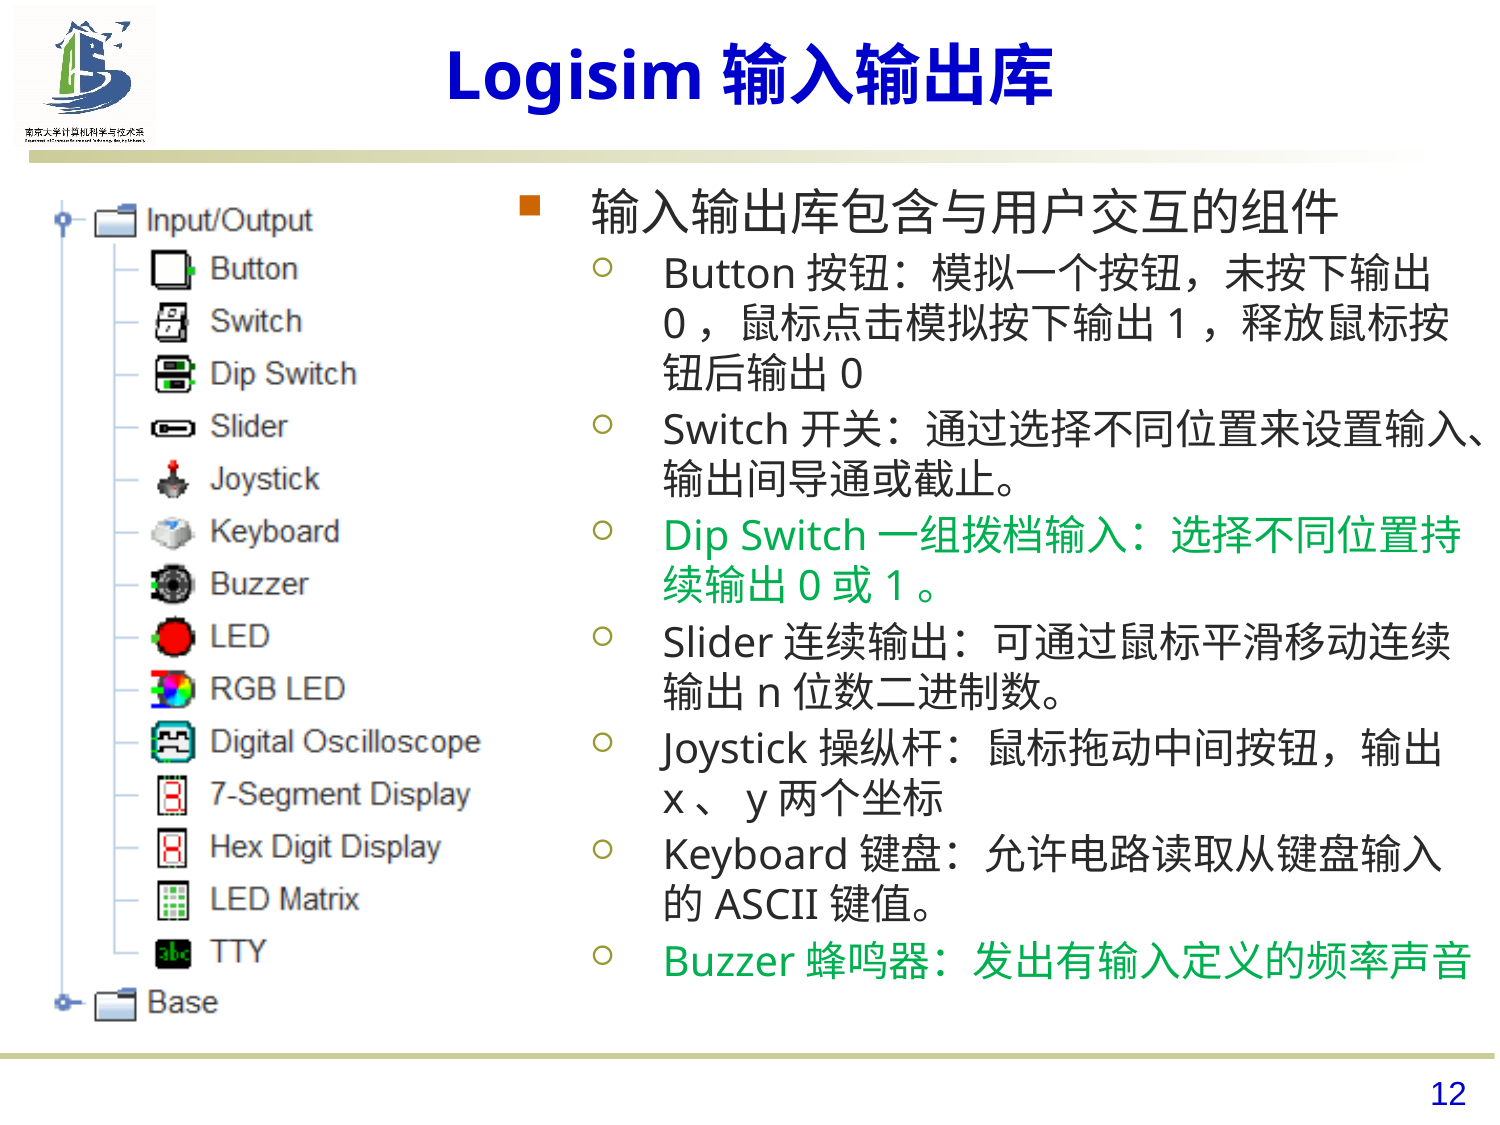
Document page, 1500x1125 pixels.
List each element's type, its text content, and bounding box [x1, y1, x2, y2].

picture [14, 5, 156, 147]
title Logisim输入输出库 [163, 26, 1337, 121]
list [52, 200, 576, 1024]
list 输入输出库包含与用户交互的组件 Button按钮：模拟一个按钮，未按下输出0，鼠标点击模拟按下输出1，释放鼠标按钮后输出0 Switch开关：通过选择不同位置来设置输入、输出间导通或截止。 Dip Switch一组拨档输入：选择不同位置持续输出0或1。 Slider连续输出：可通过鼠标平滑移动连续输出n位数二进制数。 Joystick操纵杆：鼠标拖动中间按钮，输出x、y两个坐标 Keyboard键盘：允许电路读取从键盘输入的ASCII键值。 Buzzer蜂鸣器：发出有输入定义的频率声音 [501, 172, 1500, 1040]
slide_number 12 [1399, 1064, 1483, 1120]
picture [0, 1053, 1495, 1059]
